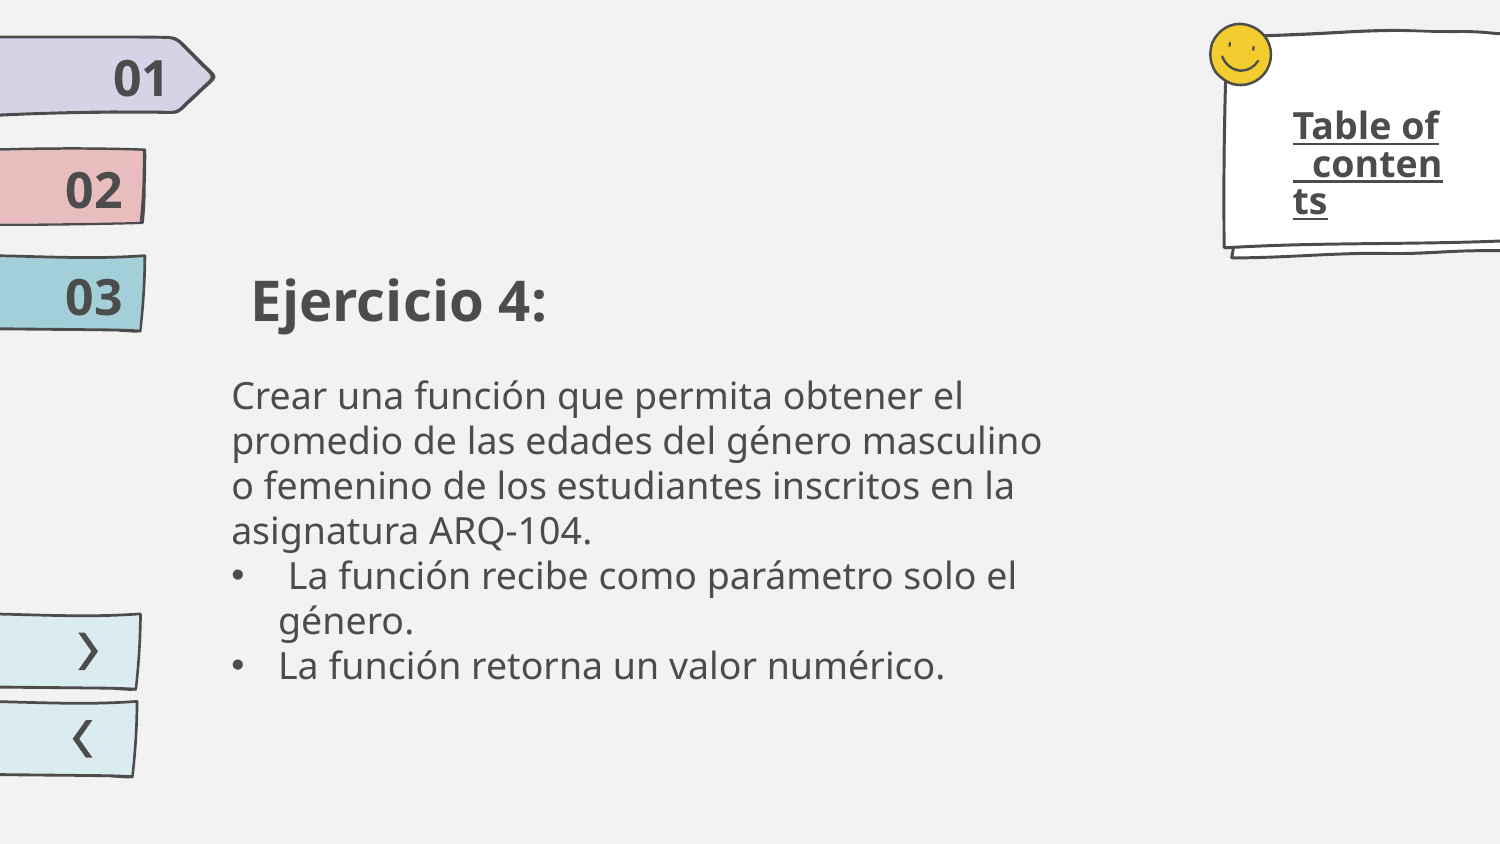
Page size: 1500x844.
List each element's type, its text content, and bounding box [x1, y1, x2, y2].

title Ejercicio 4: [235, 249, 723, 355]
text_box [78, 632, 98, 671]
text_box 02 [50, 143, 155, 200]
subtitle Crear una función que permita obtener el promedio de las edades del género masculino o femenino de los estudiantes inscritos en la asignatura ARQ-104. La función recibe como parámetro solo el género. La función retorna un valor numérico. [216, 356, 1060, 727]
text_box 01 [98, 31, 202, 88]
text_box Table of contents [1277, 87, 1460, 121]
text_box 03 [50, 250, 155, 307]
text_box [72, 720, 93, 758]
